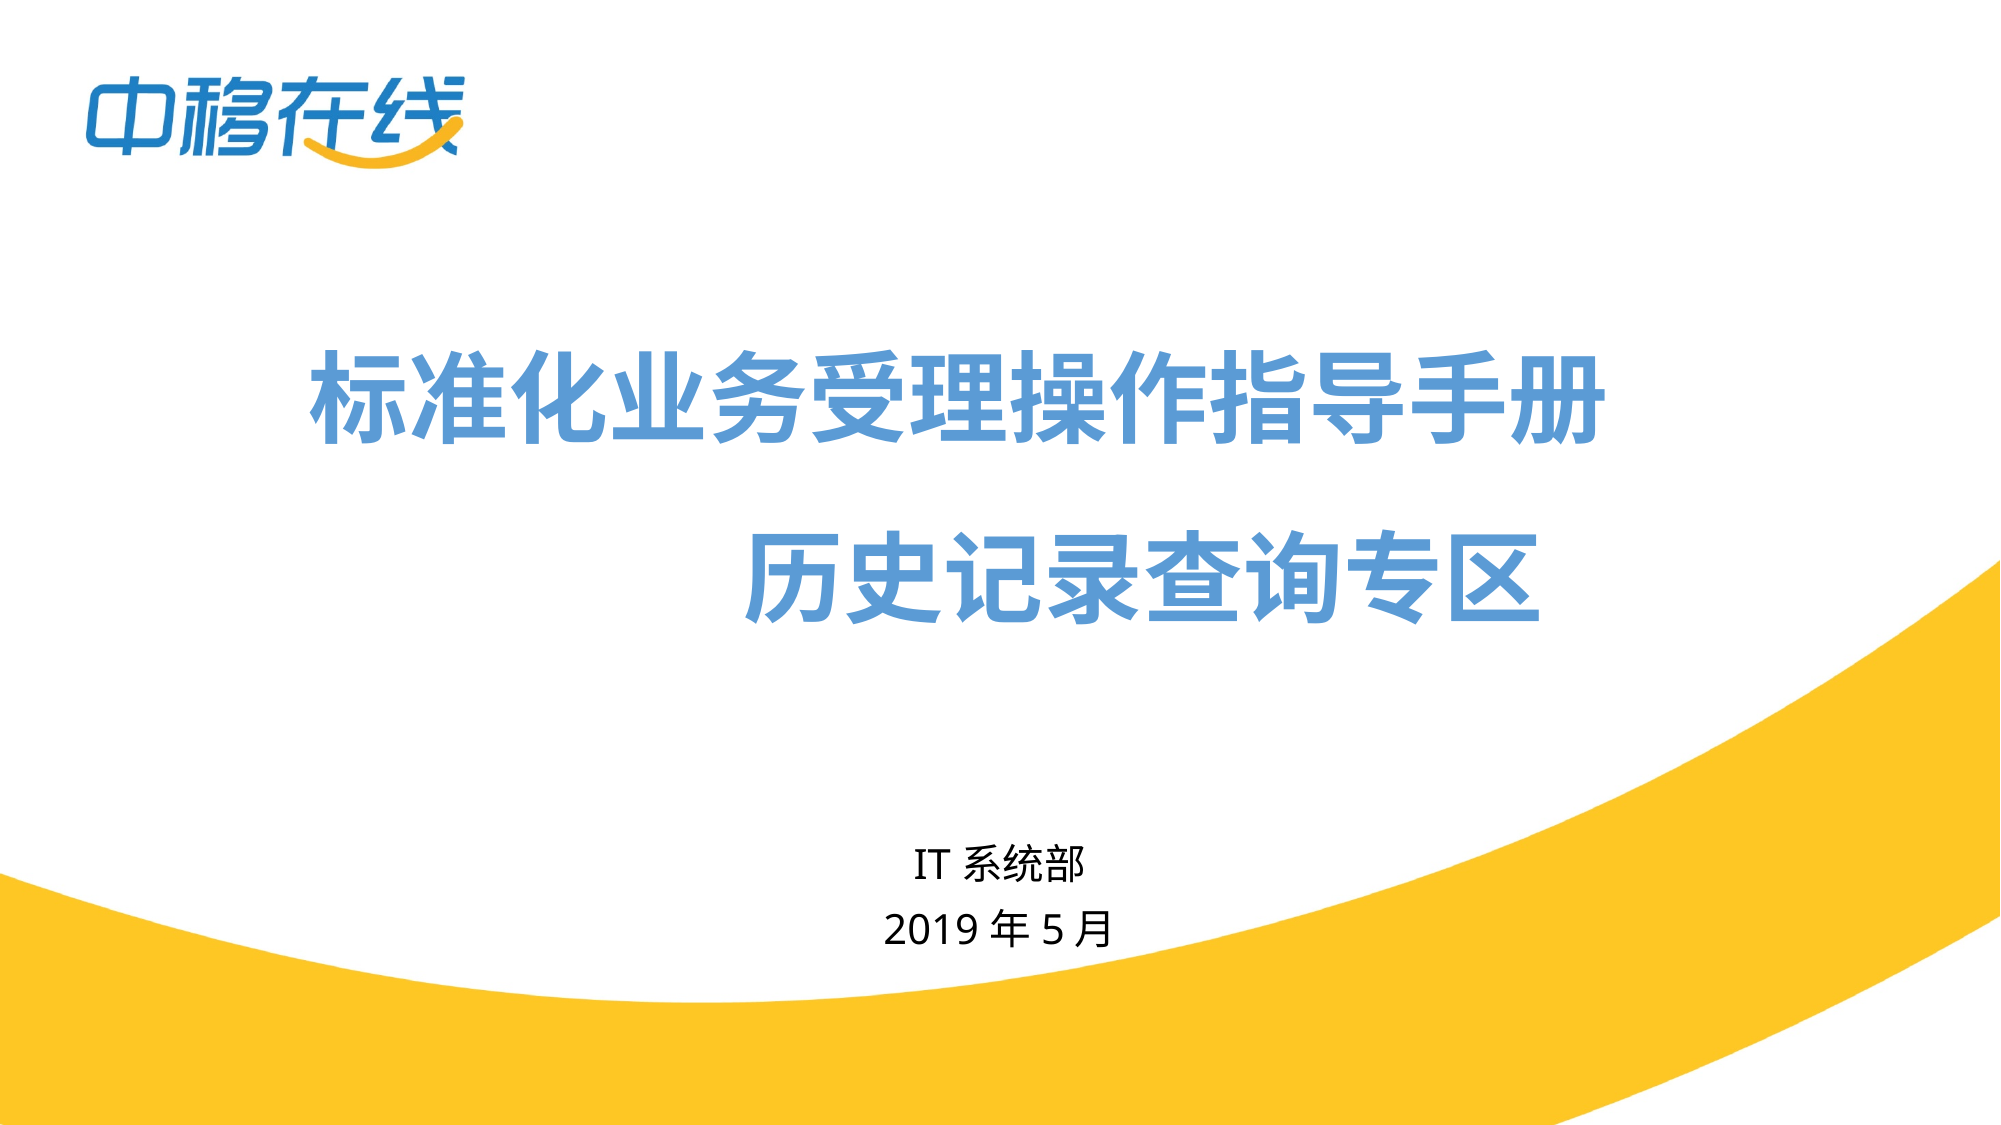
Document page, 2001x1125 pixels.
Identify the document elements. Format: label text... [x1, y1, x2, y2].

text_box IT系统部 2019年5月 [0, 815, 2000, 961]
text_box 标准化业务受理操作指导手册 历史记录查询专区 [0, 328, 2000, 643]
picture [0, 0, 2000, 328]
picture [0, 961, 2000, 1125]
picture [0, 643, 2000, 815]
